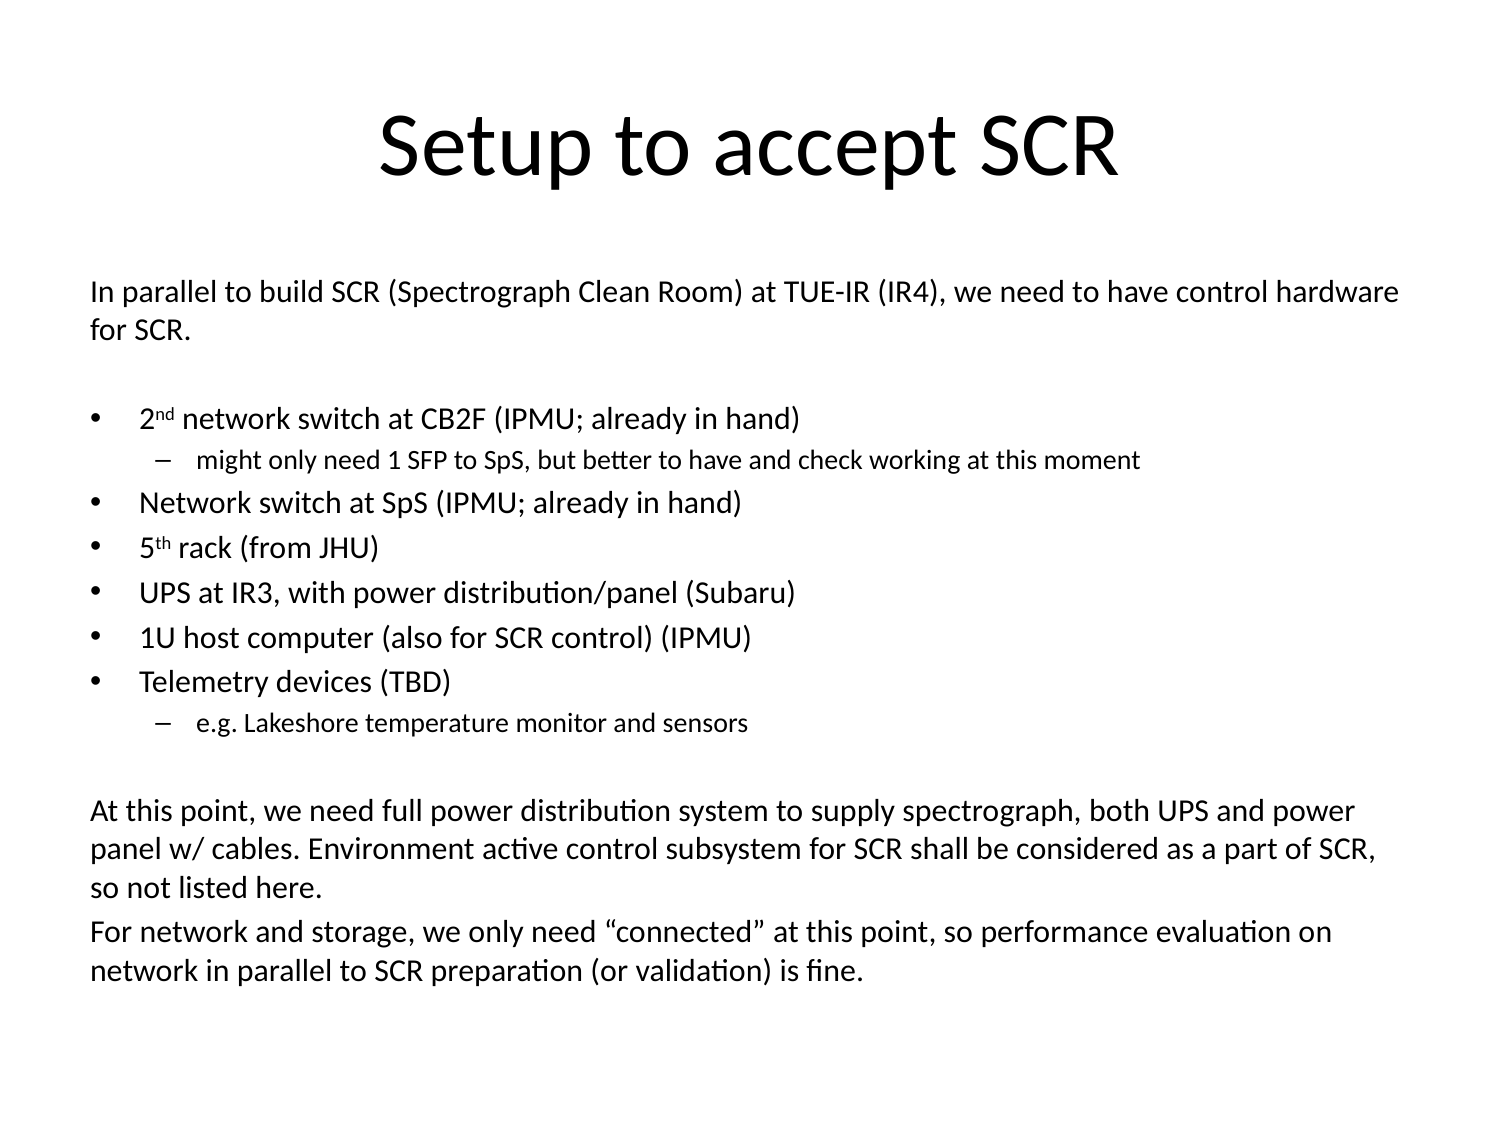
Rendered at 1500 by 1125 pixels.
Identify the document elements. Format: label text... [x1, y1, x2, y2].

title Setup to accept SCR [75, 45, 1425, 233]
list In parallel to build SCR (Spectrograph Clean Room) at TUE-IR (IR4), we need to have control hardware for SCR. 2nd network switch at CB2F (IPMU; already in hand) might only need 1 SFP to SpS, but better to have and check working at this moment Network switch at SpS (IPMU; already in hand) 5th rack (from JHU) UPS at IR3, with power distribution/panel (Subaru) 1U host computer (also for SCR control) (IPMU) Telemetry devices (TBD) e.g. Lakeshore temperature monitor and sensors At this point, we need full power distribution system to supply spectrograph, both UPS and power panel w/ cables. Environment active control subsystem for SCR shall be considered as a part of SCR, so not listed here. For network and storage, we only need “connected” at this point, so performance evaluation on network in parallel to SCR preparation (or validation) is fine. [75, 262, 1425, 1005]
